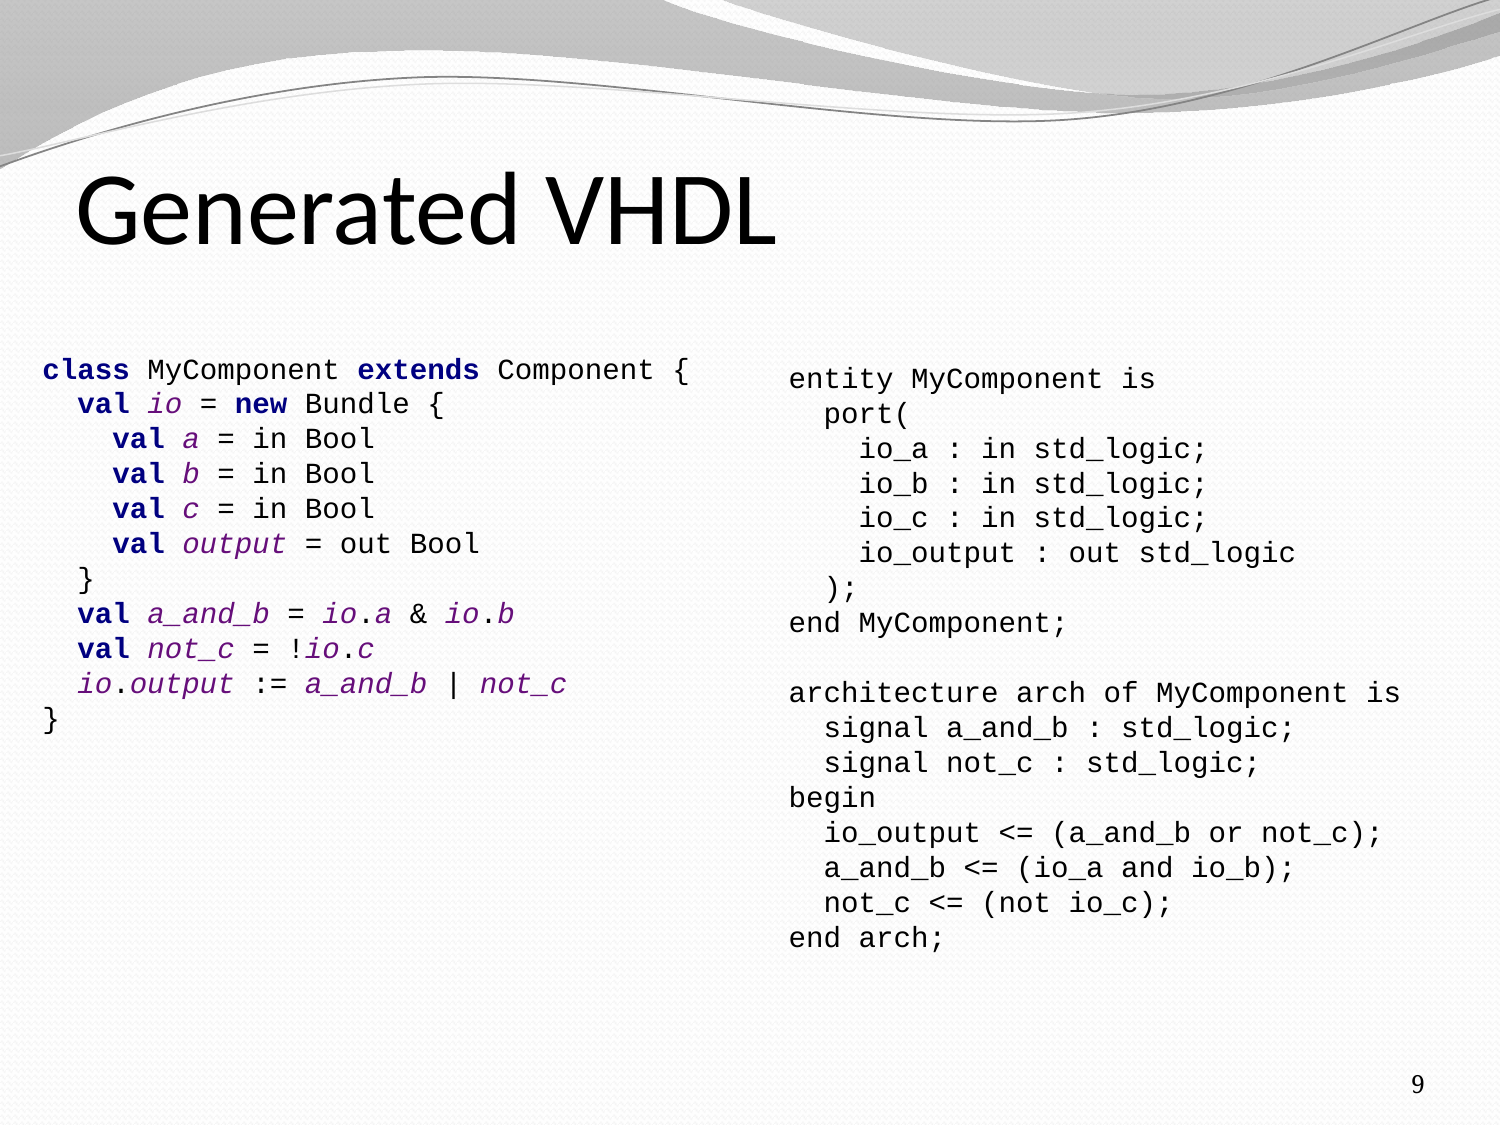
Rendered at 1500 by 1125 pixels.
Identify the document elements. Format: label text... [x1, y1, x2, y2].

title Generated VHDL [75, 78, 1425, 266]
text_box class MyComponent extends Component { val io = new Bundle { val a = in Bool val b = in Bool val c = in Bool val output = out Bool } val a_and_b = io.a & io.b val not_c = !io.c io.output := a_and_b | not_c } [27, 342, 961, 742]
slide_number 9 [1299, 1042, 1425, 1103]
text_box entity MyComponent is port( io_a : in std_logic; io_b : in std_logic; io_c : in std_logic; io_output : out std_logic ); end MyComponent; architecture arch of MyComponent is signal a_and_b : std_logic; signal not_c : std_logic; begin io_output <= (a_and_b or not_c); a_and_b <= (io_a and io_b); not_c <= (not io_c); end arch; [773, 351, 1495, 961]
